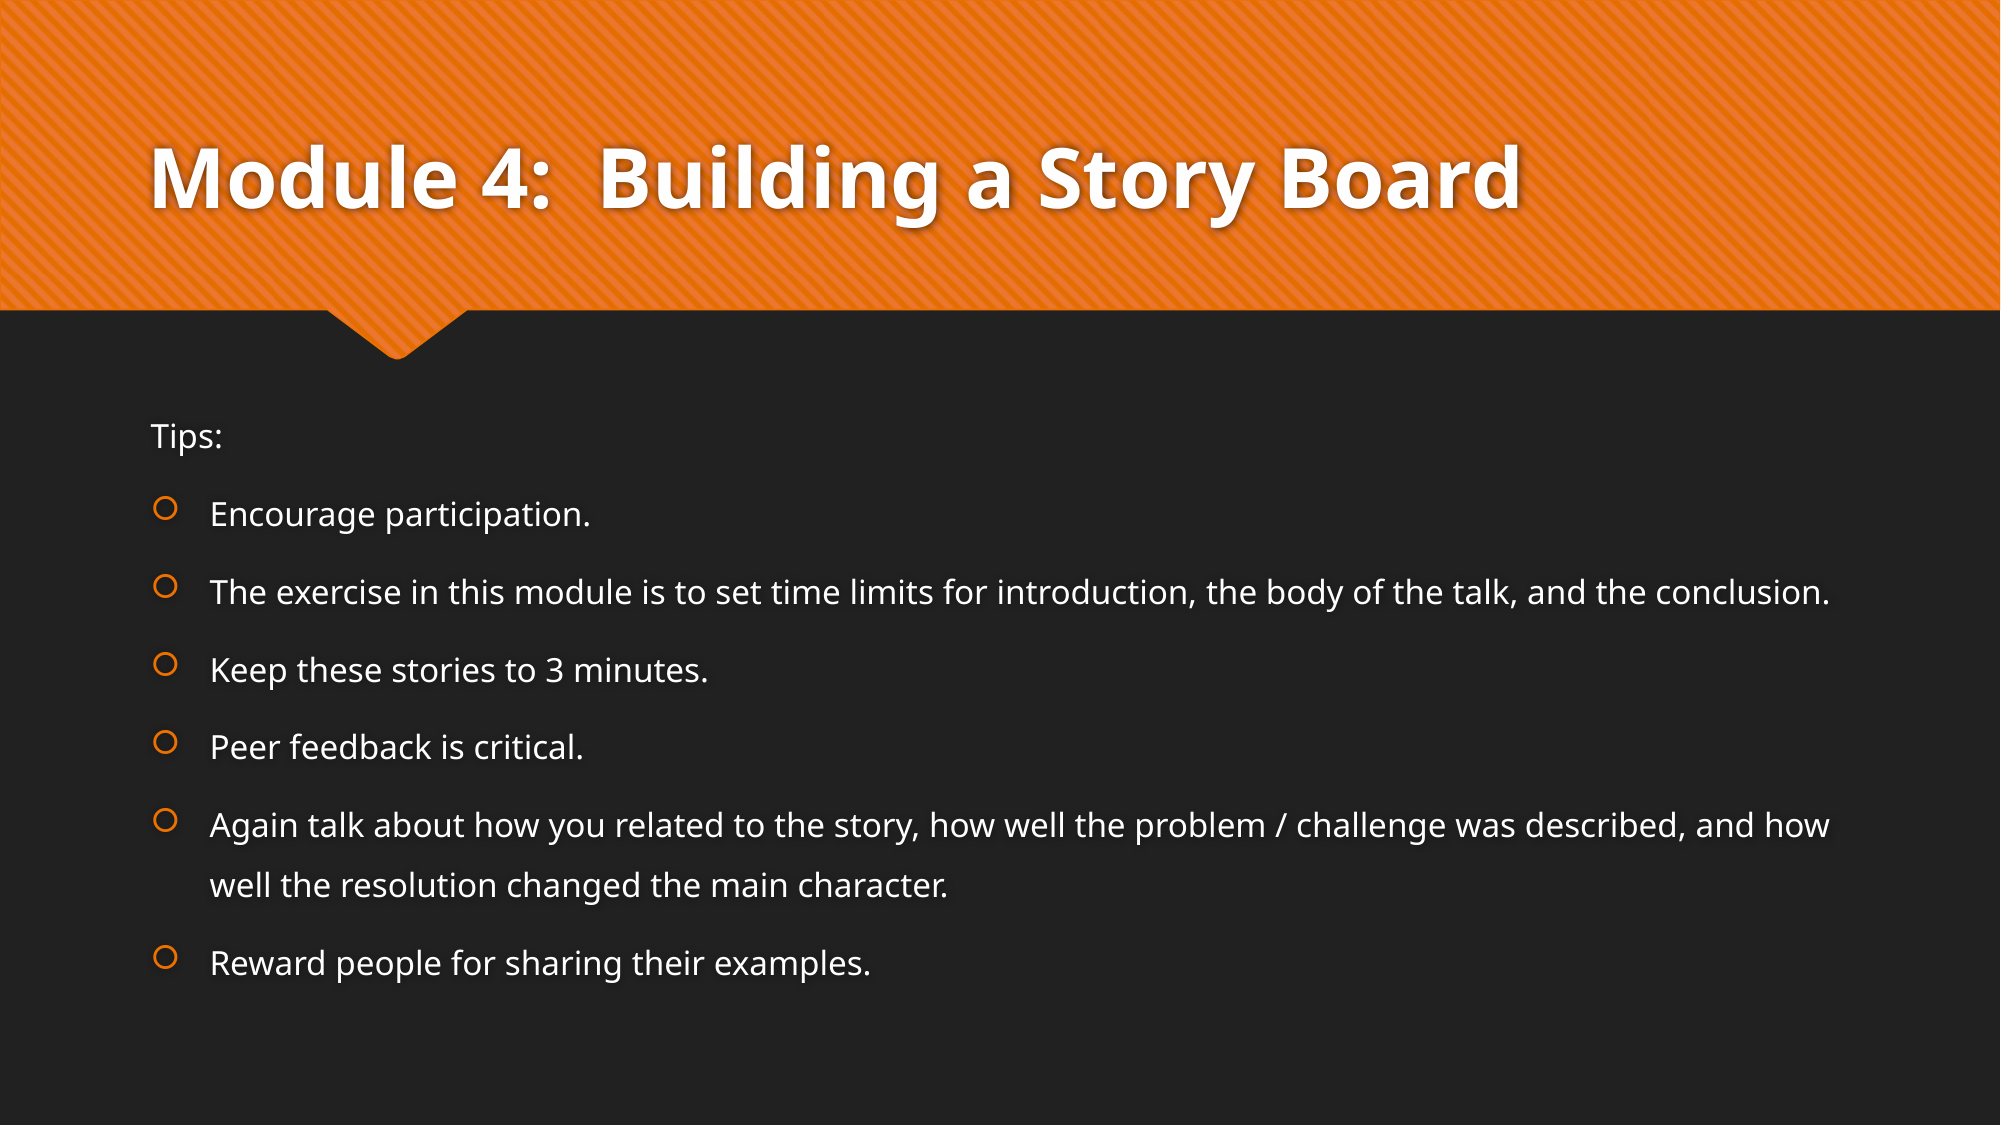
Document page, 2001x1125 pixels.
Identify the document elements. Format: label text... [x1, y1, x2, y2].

text_box Tips: Encourage participation. The exercise in this module is to set time limits for introduction, the body of the talk, and the conclusion. Keep these stories to 3 minutes. Peer feedback is critical. Again talk about how you related to the story, how well the problem / challenge was described, and how well the resolution changed the main character. Reward people for sharing their examples. [135, 407, 1867, 1005]
title Module 4: Building a Story Board [132, 73, 1868, 233]
